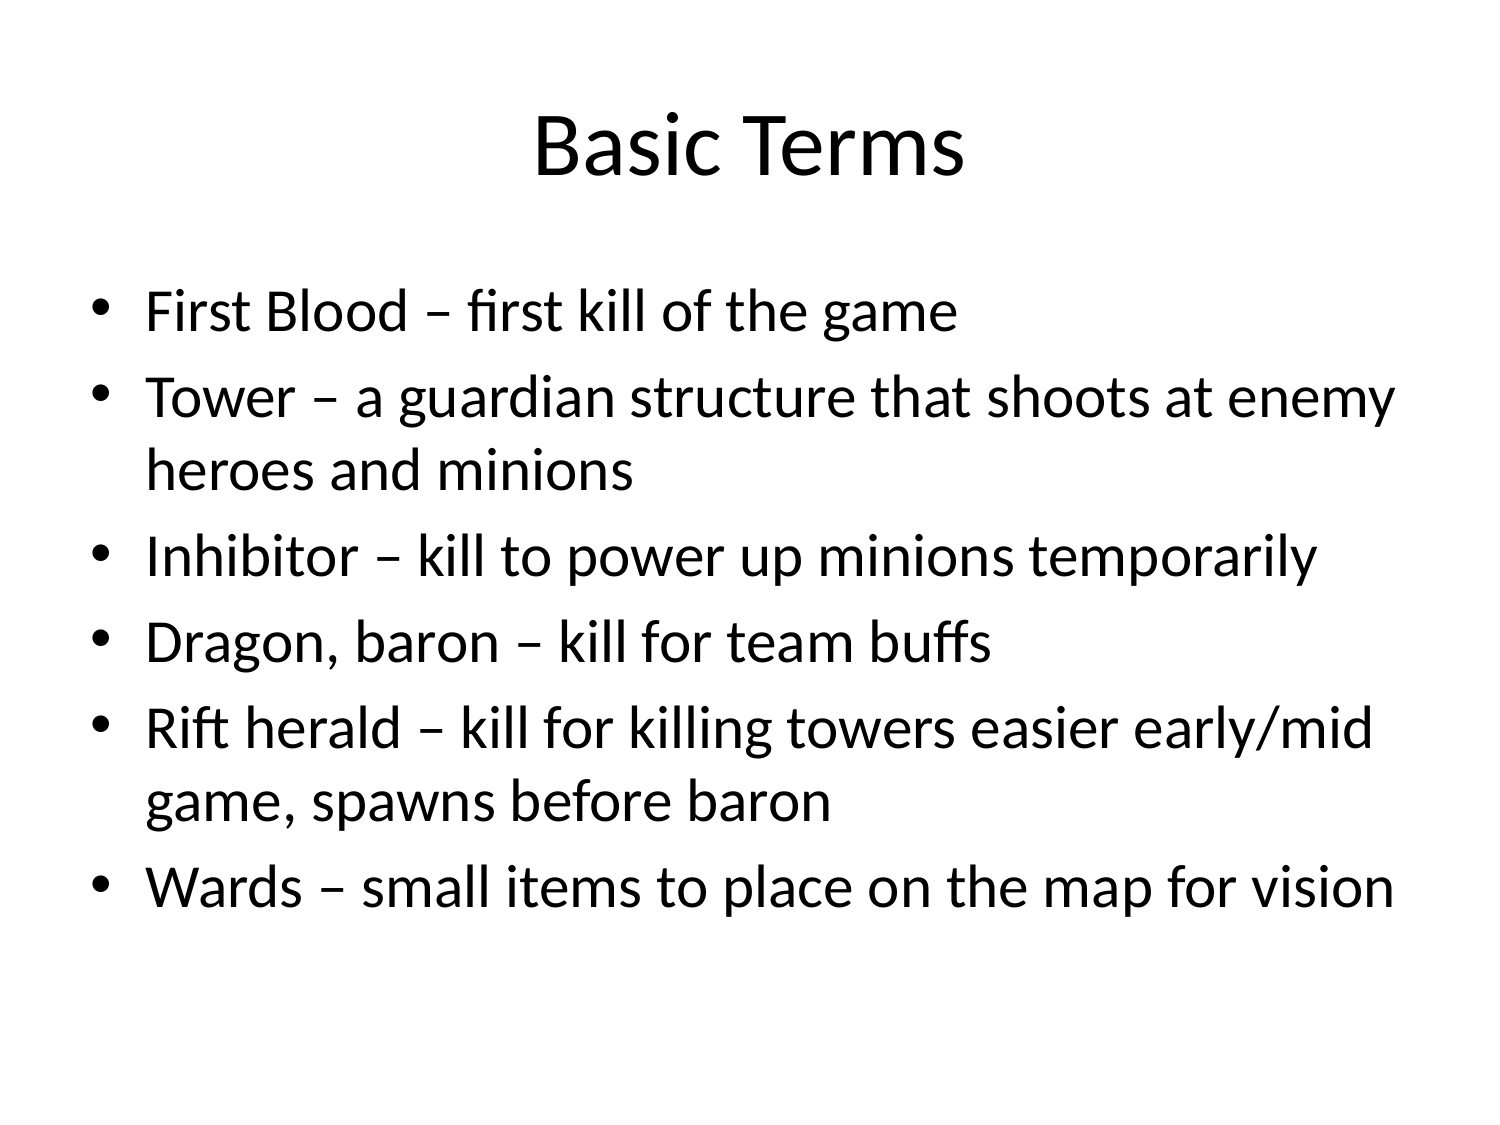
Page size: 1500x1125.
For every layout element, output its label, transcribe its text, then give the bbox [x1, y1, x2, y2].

list First Blood – first kill of the game Tower – a guardian structure that shoots at enemy heroes and minions Inhibitor – kill to power up minions temporarily Dragon, baron – kill for team buffs Rift herald – kill for killing towers easier early/mid game, spawns before baron Wards – small items to place on the map for vision [75, 262, 1425, 1005]
title Basic Terms [75, 45, 1425, 233]
